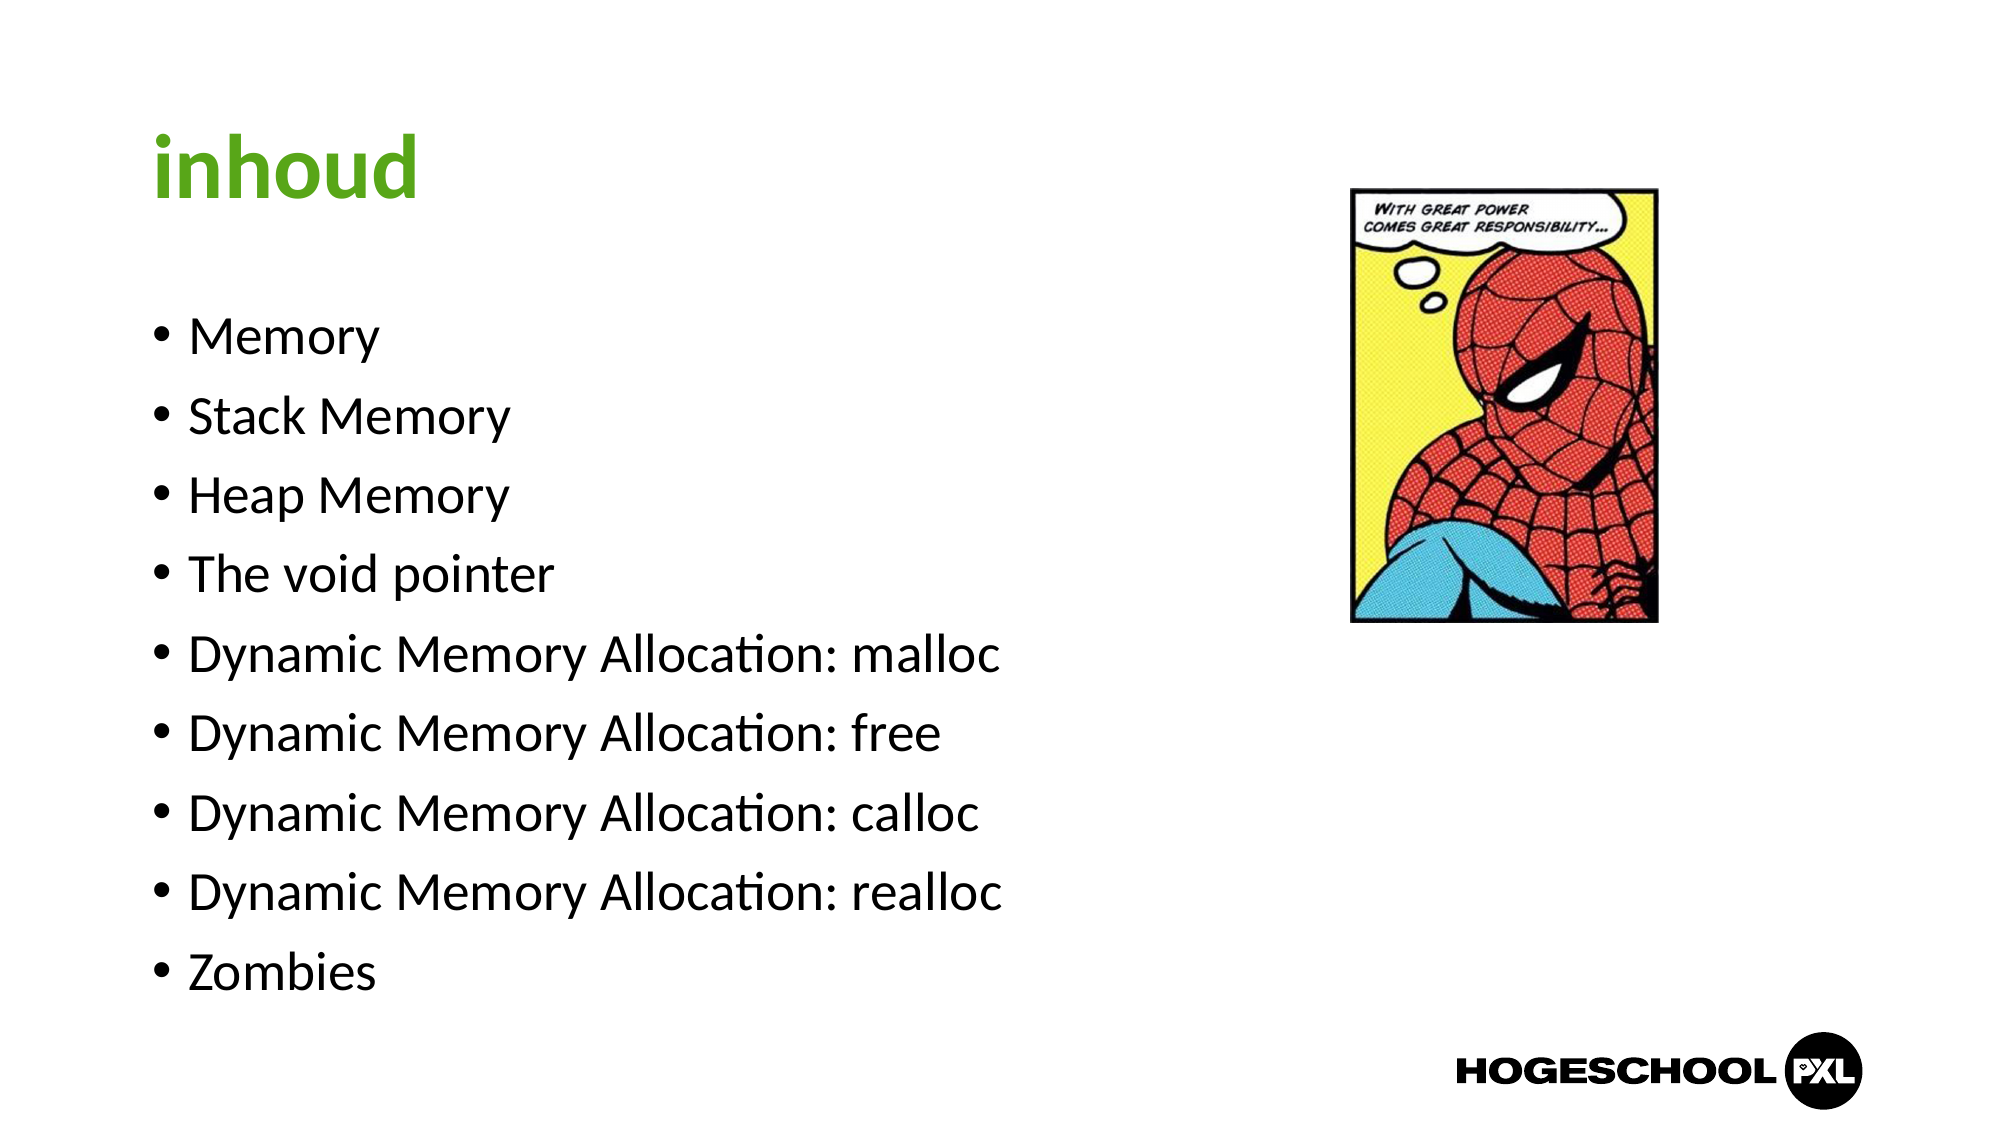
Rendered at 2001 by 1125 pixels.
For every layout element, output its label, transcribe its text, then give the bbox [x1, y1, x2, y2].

title inhoud [137, 59, 1863, 278]
list Memory Stack Memory Heap Memory The void pointer Dynamic Memory Allocation: malloc Dynamic Memory Allocation: free Dynamic Memory Allocation: calloc Dynamic Memory Allocation: realloc Zombies [137, 299, 1863, 1014]
picture [1349, 188, 1659, 623]
